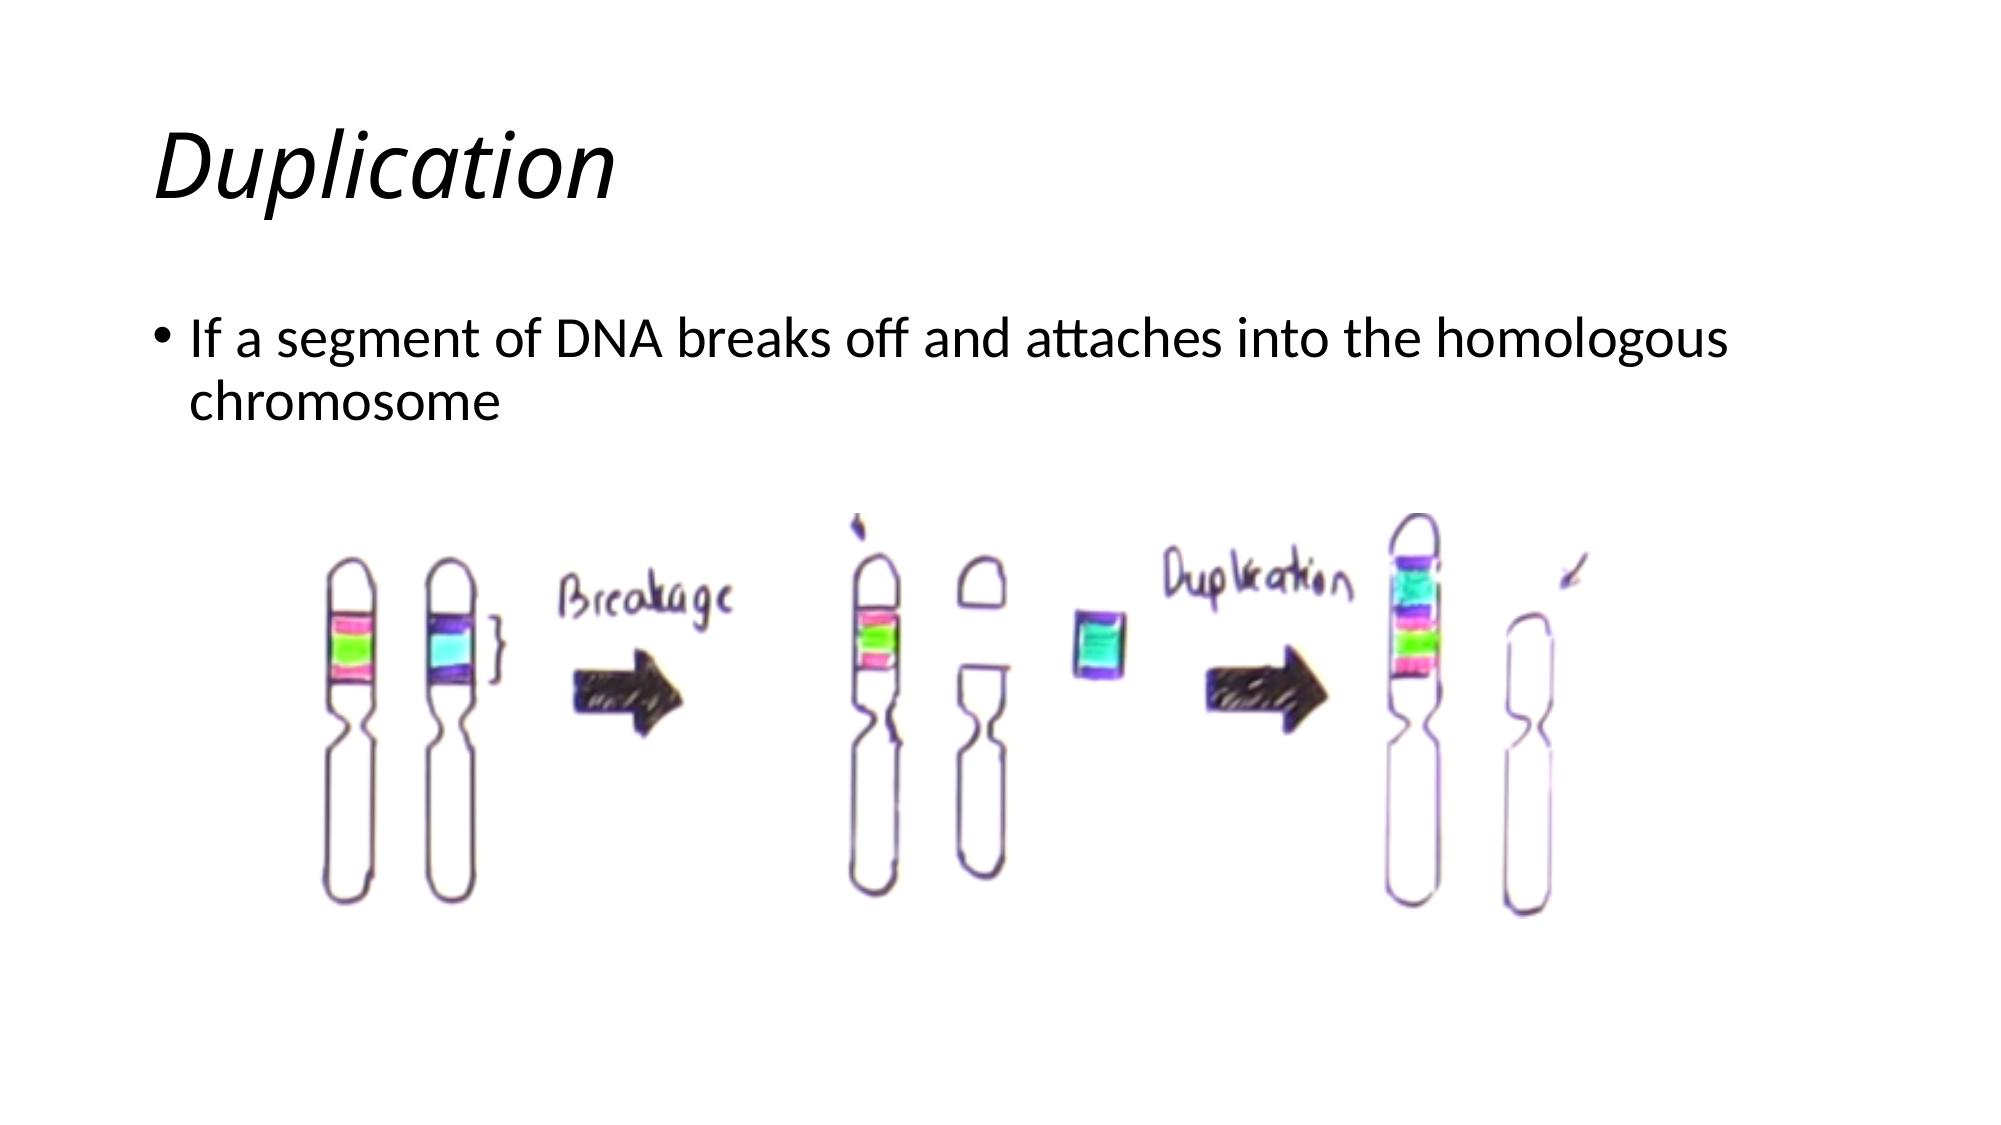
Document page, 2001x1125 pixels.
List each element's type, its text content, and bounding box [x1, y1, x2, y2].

list If a segment of DNA breaks off and attaches into the homologous chromosome [137, 299, 1863, 1014]
picture [269, 513, 1663, 919]
title Duplication [137, 59, 1863, 278]
